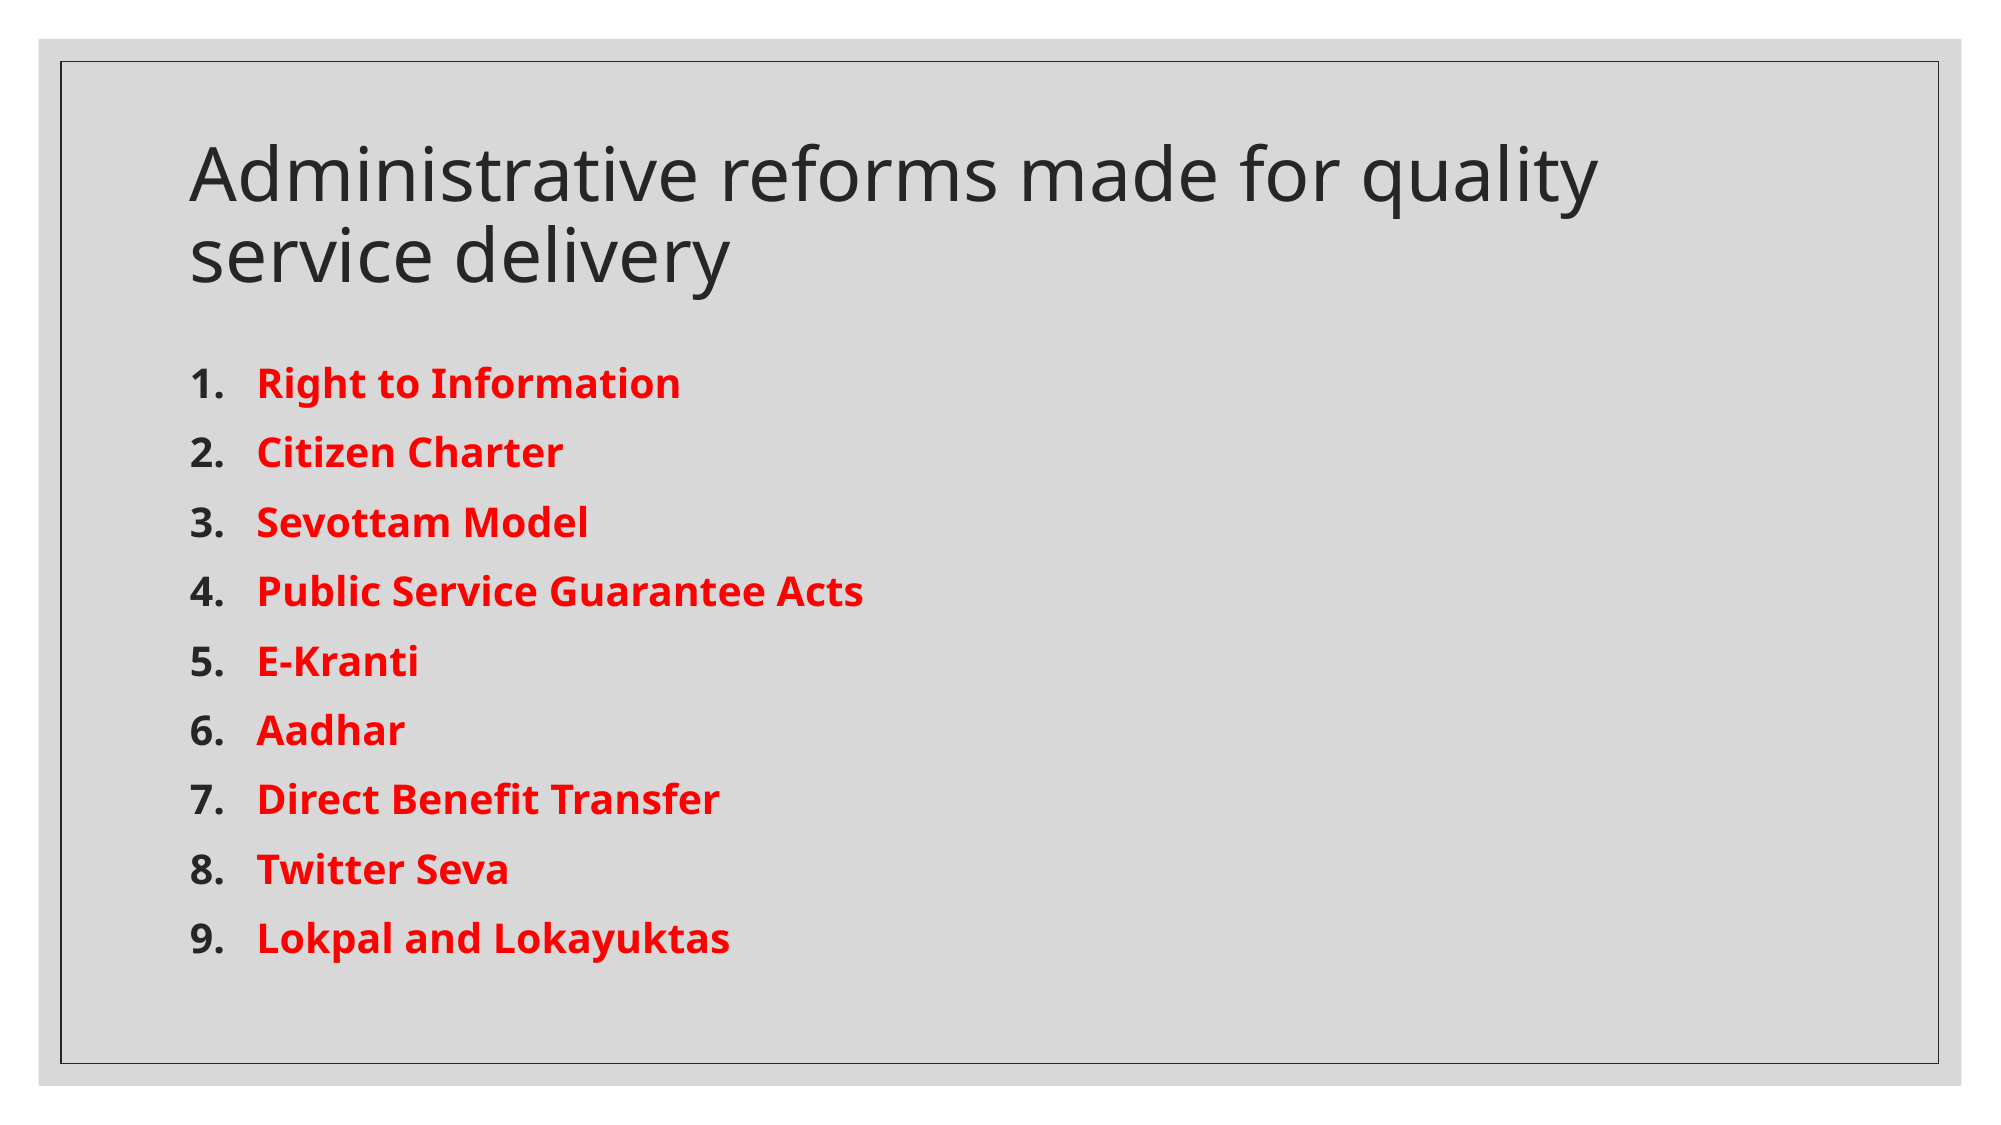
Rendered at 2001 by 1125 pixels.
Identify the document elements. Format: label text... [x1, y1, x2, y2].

list Right to Information Citizen Charter Sevottam Model Public Service Guarantee Acts E-Kranti Aadhar Direct Benefit Transfer Twitter Seva Lokpal and Lokayuktas [174, 345, 1825, 977]
title Administrative reforms made for quality service delivery [174, 105, 1825, 331]
